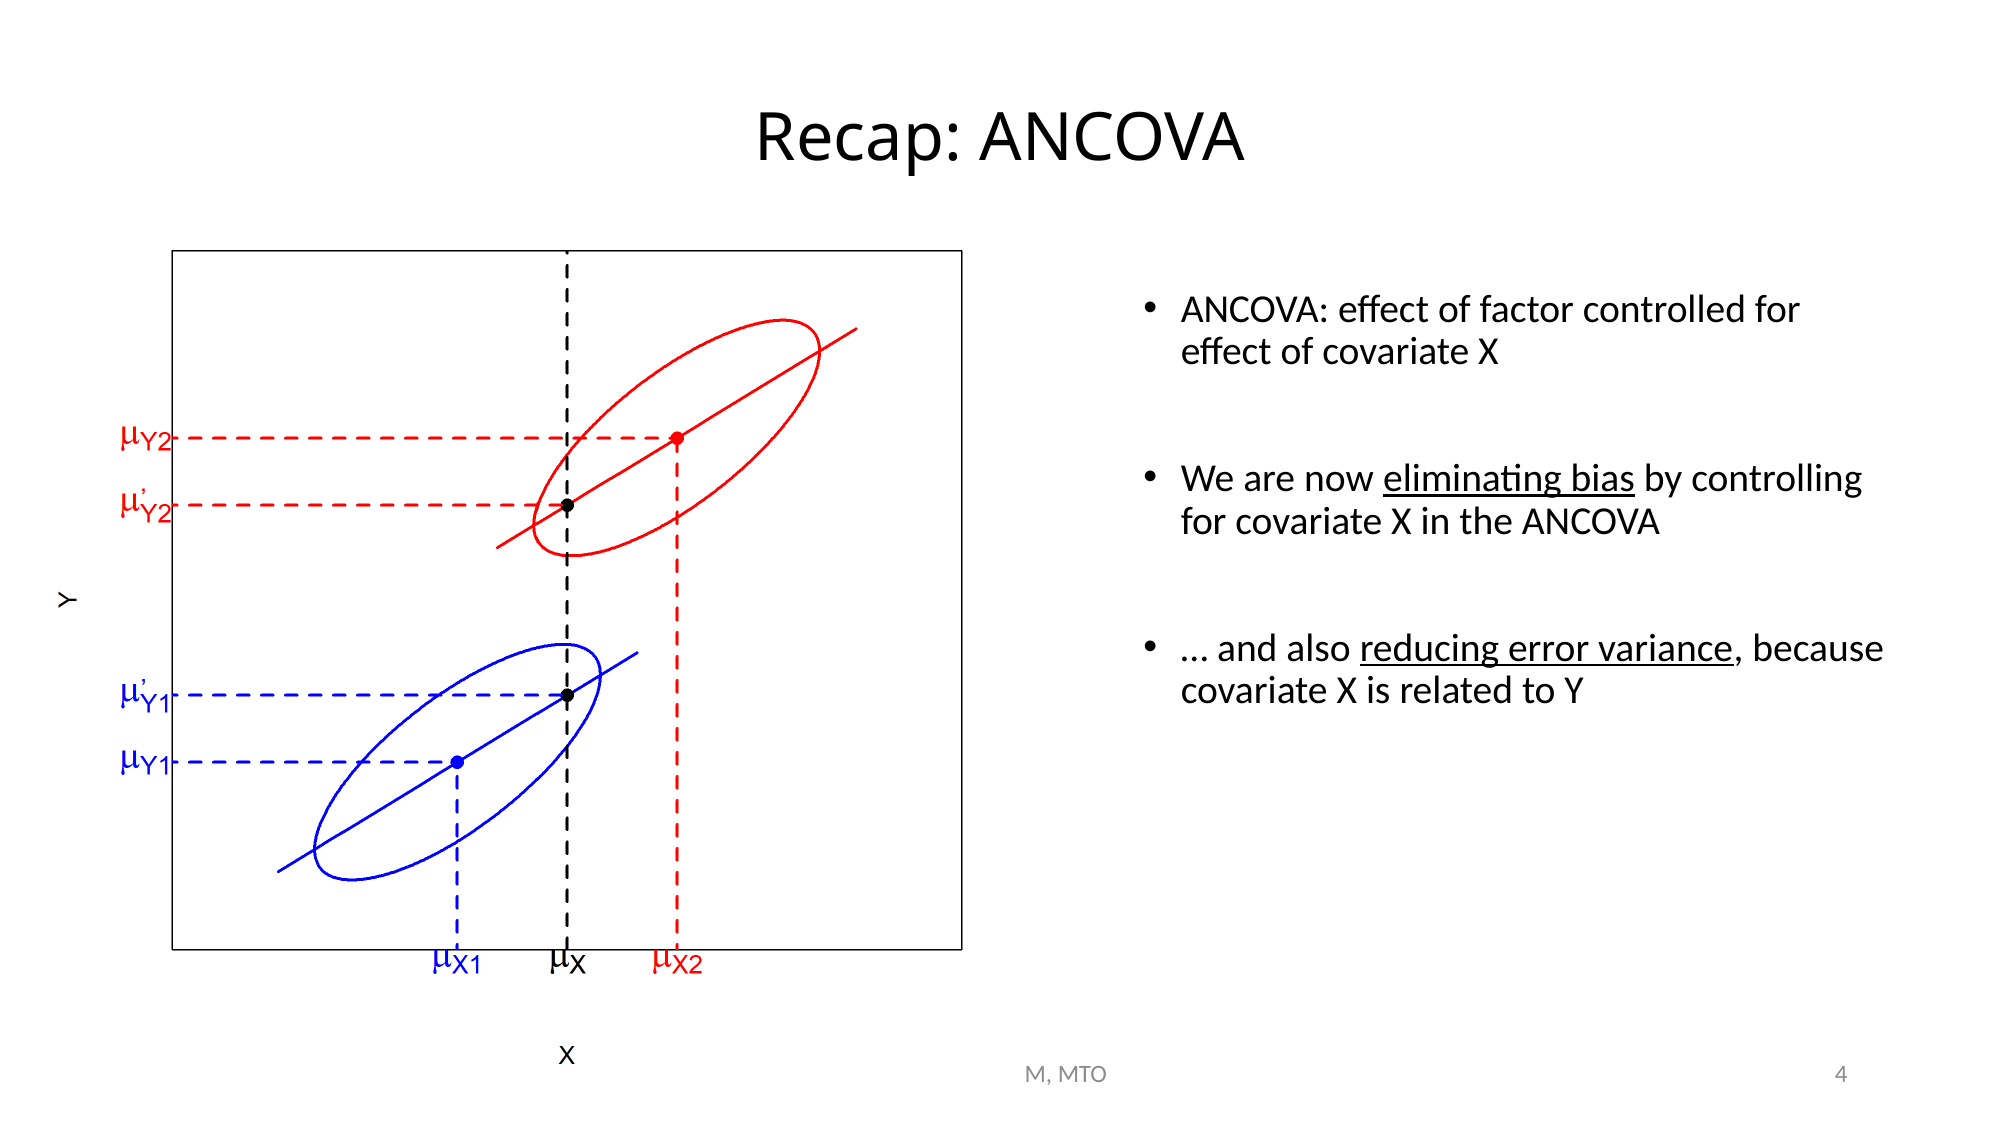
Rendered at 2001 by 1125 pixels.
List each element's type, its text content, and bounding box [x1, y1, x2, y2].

picture [49, 127, 1025, 1103]
footer Lecture 9, ERM, MTO [1025, 1042, 1338, 1103]
slide_number 4 [1412, 1042, 1863, 1103]
title Recap: ANCOVA [137, 29, 1863, 248]
list ANCOVA: effect of factor controlled for effect of covariate X We are now eliminating bias by controlling for covariate X in the ANCOVA … and also reducing error variance, because covariate X is related to Y [1128, 280, 1910, 995]
